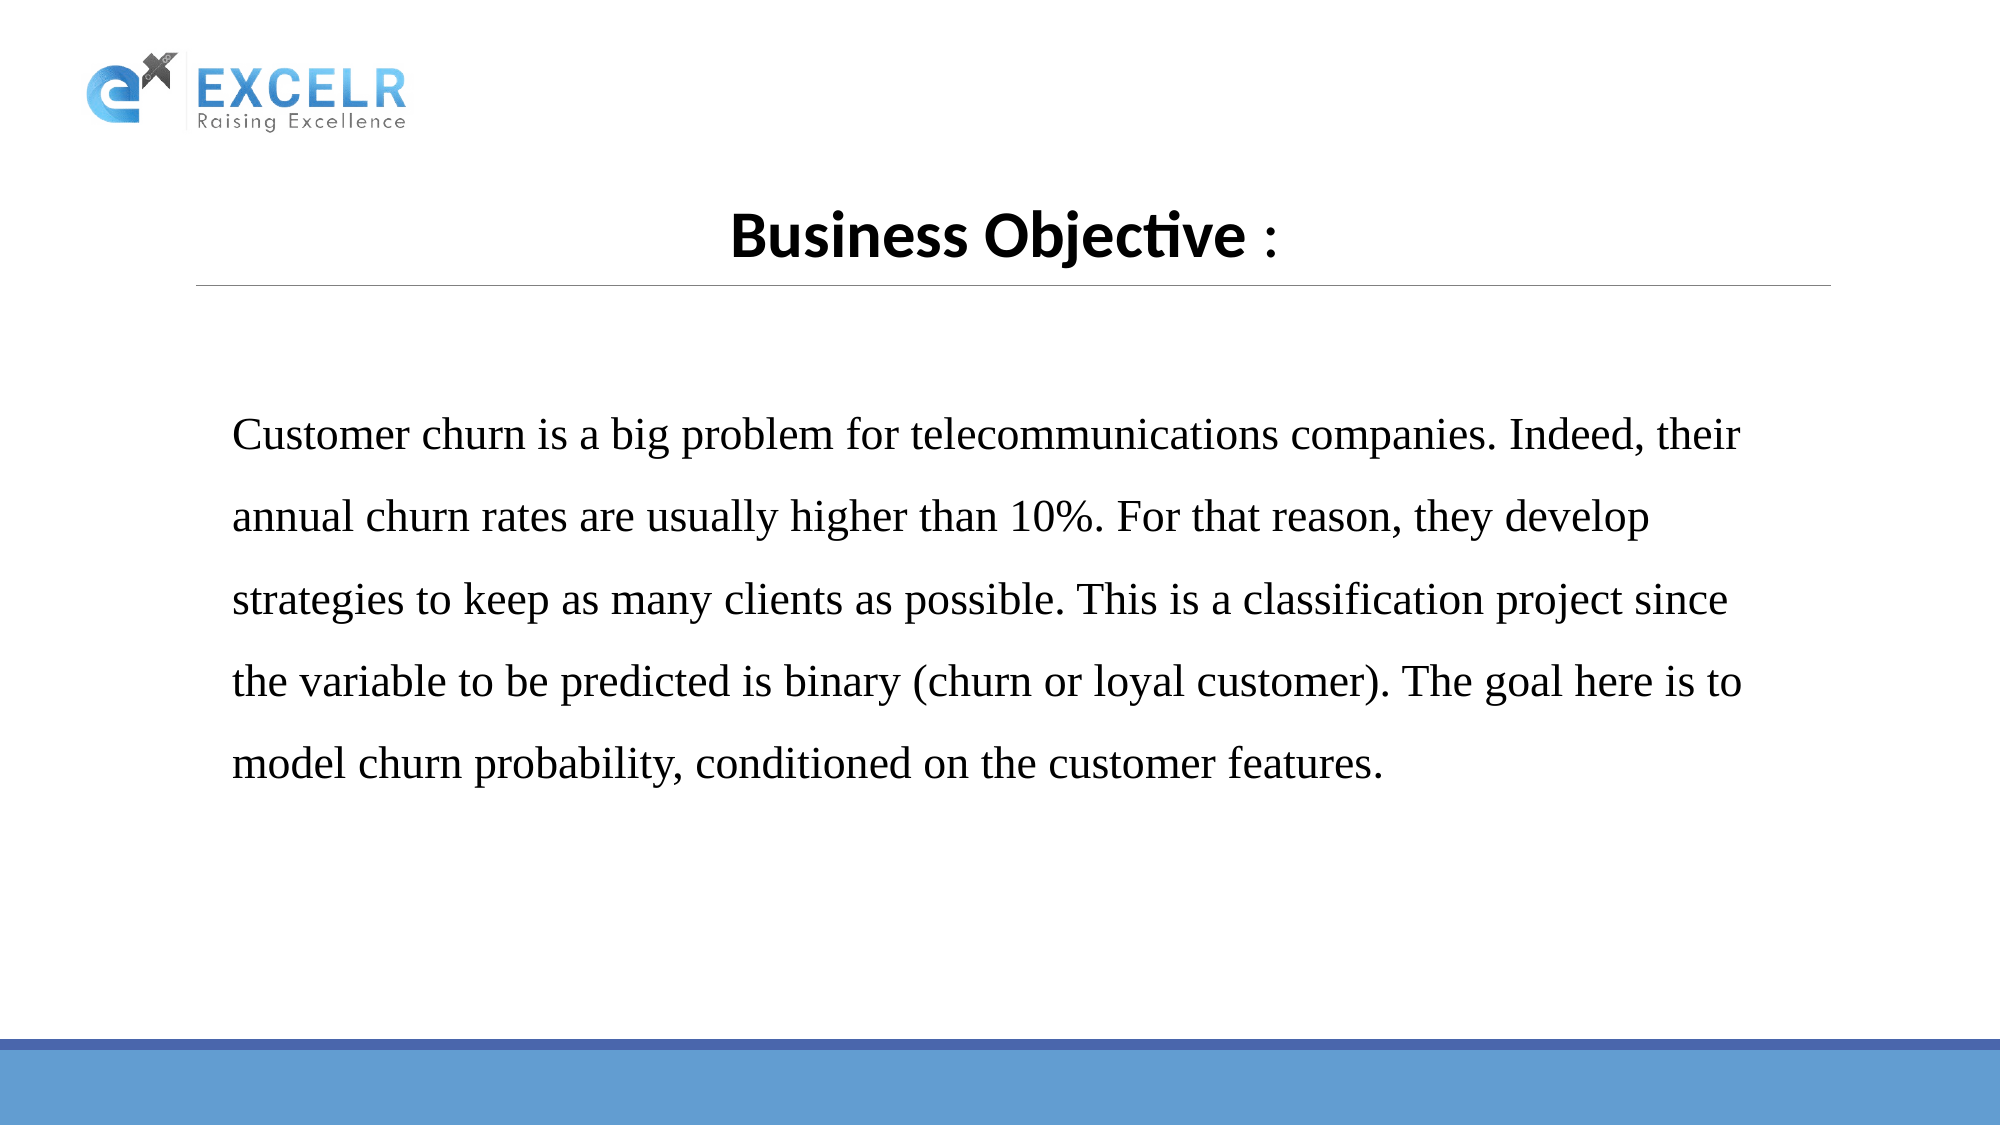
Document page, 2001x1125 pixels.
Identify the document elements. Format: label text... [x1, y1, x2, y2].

text_box Customer churn is a big problem for telecommunications companies. Indeed, their annual churn rates are usually higher than 10%. For that reason, they develop strategies to keep as many clients as possible. This is a classification project since the variable to be predicted is binary (churn or loyal customer). The goal here is to model churn probability, conditioned on the customer features. [217, 368, 1783, 851]
text_box Business Objective : [715, 183, 1716, 279]
picture [81, 43, 427, 141]
